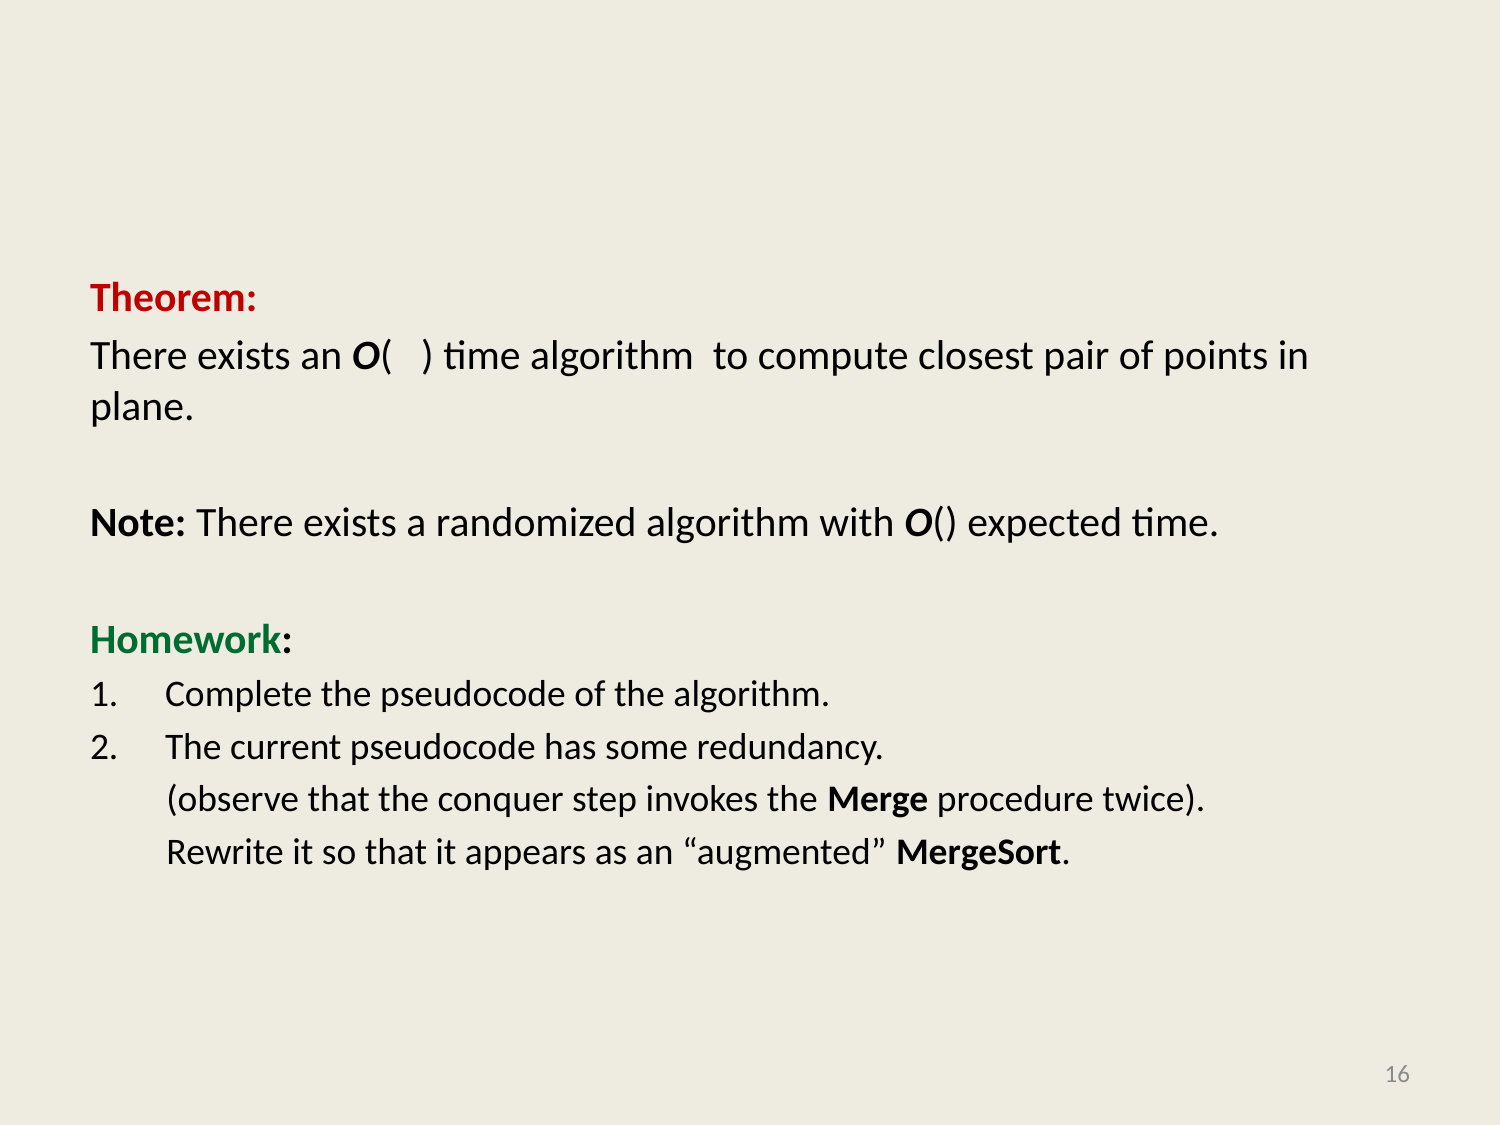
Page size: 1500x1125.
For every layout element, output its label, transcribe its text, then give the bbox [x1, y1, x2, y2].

slide_number 16 [1074, 1042, 1425, 1103]
